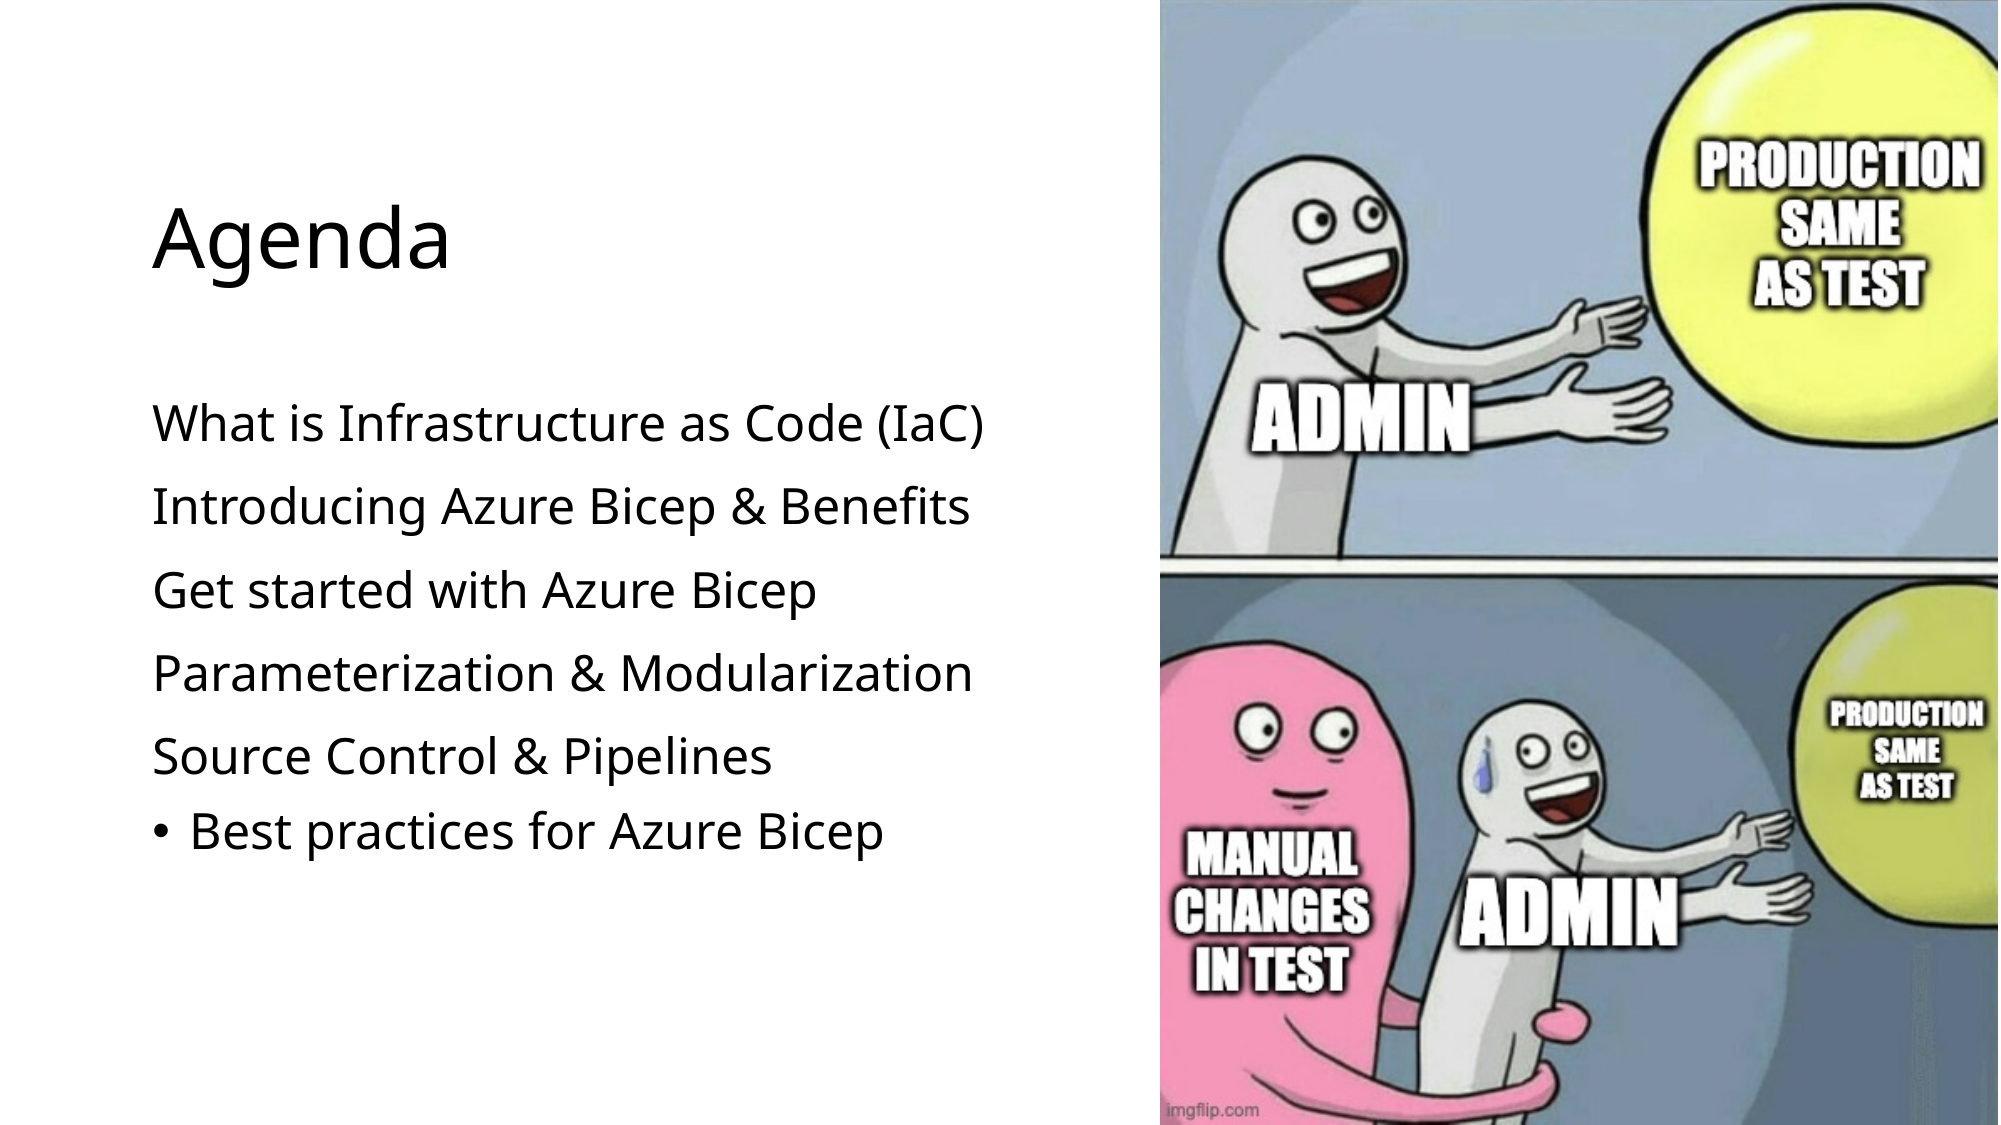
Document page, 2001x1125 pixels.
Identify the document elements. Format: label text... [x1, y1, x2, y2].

title Agenda [137, 118, 1122, 365]
text_box [0, 0, 1159, 1125]
picture [1159, 0, 1998, 1125]
list What is Infrastructure as Code (IaC) Introducing Azure Bicep & Benefits Get started with Azure Bicep Parameterization & Modularization Source Control & Pipelines Best practices for Azure Bicep [137, 390, 1122, 1007]
